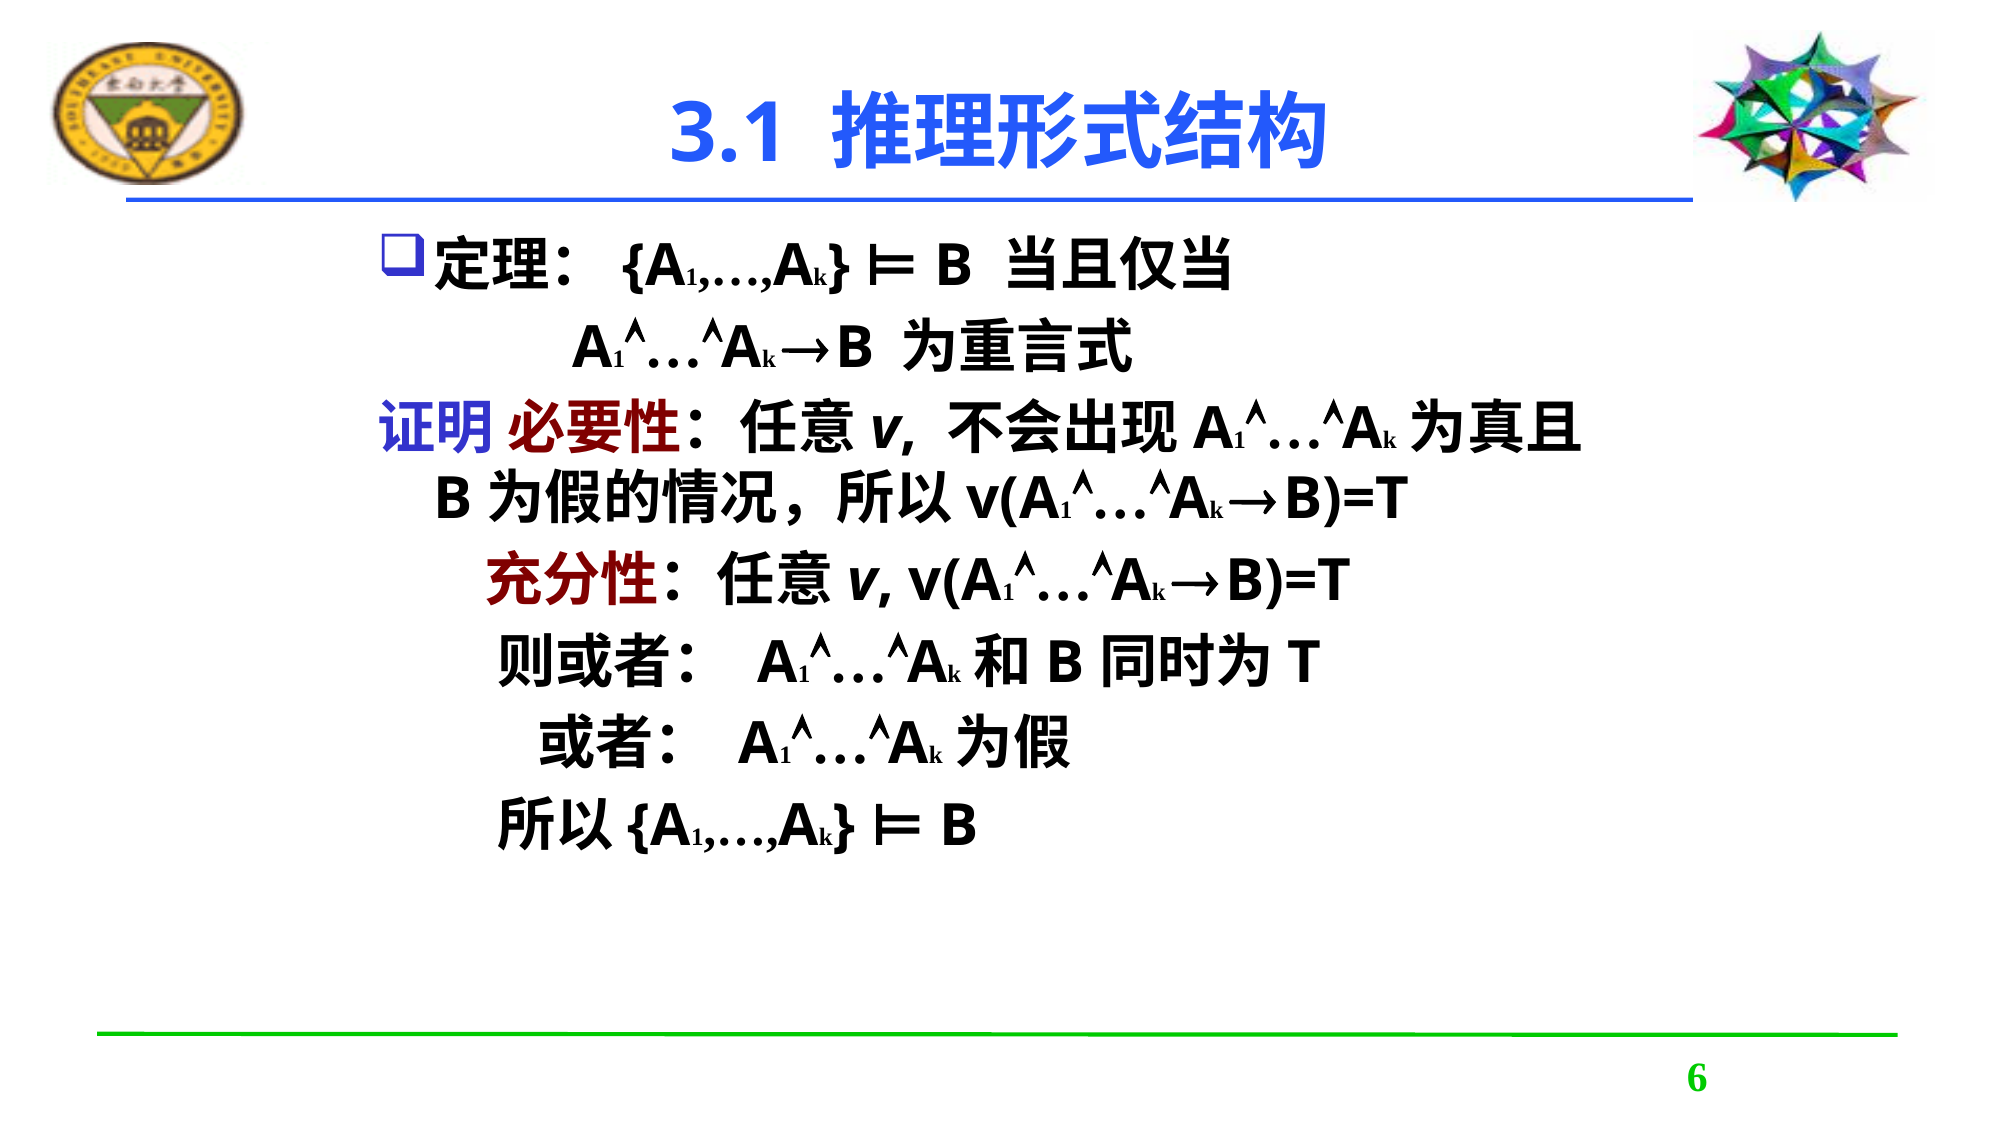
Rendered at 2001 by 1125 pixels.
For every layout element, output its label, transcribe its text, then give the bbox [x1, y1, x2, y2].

picture [39, 42, 276, 185]
picture [1693, 30, 1935, 202]
text_box 3.1 推理形式结构 [362, 77, 1638, 179]
list 定理：{A1,…,Ak} ⊨ B 当且仅当 A1…Ak  B 为重言式 证明 必要性：任意v, 不会出现A1…Ak 为真且 B为假的情况，所以v(A1…Ak  B)=T 充分性：任意v, v(A1…Ak  B)=T 则或者： A1…Ak 和B同时为T 或者： A1…Ak 为假 所以{A1,…,Ak} ⊨ B [361, 219, 1662, 1024]
